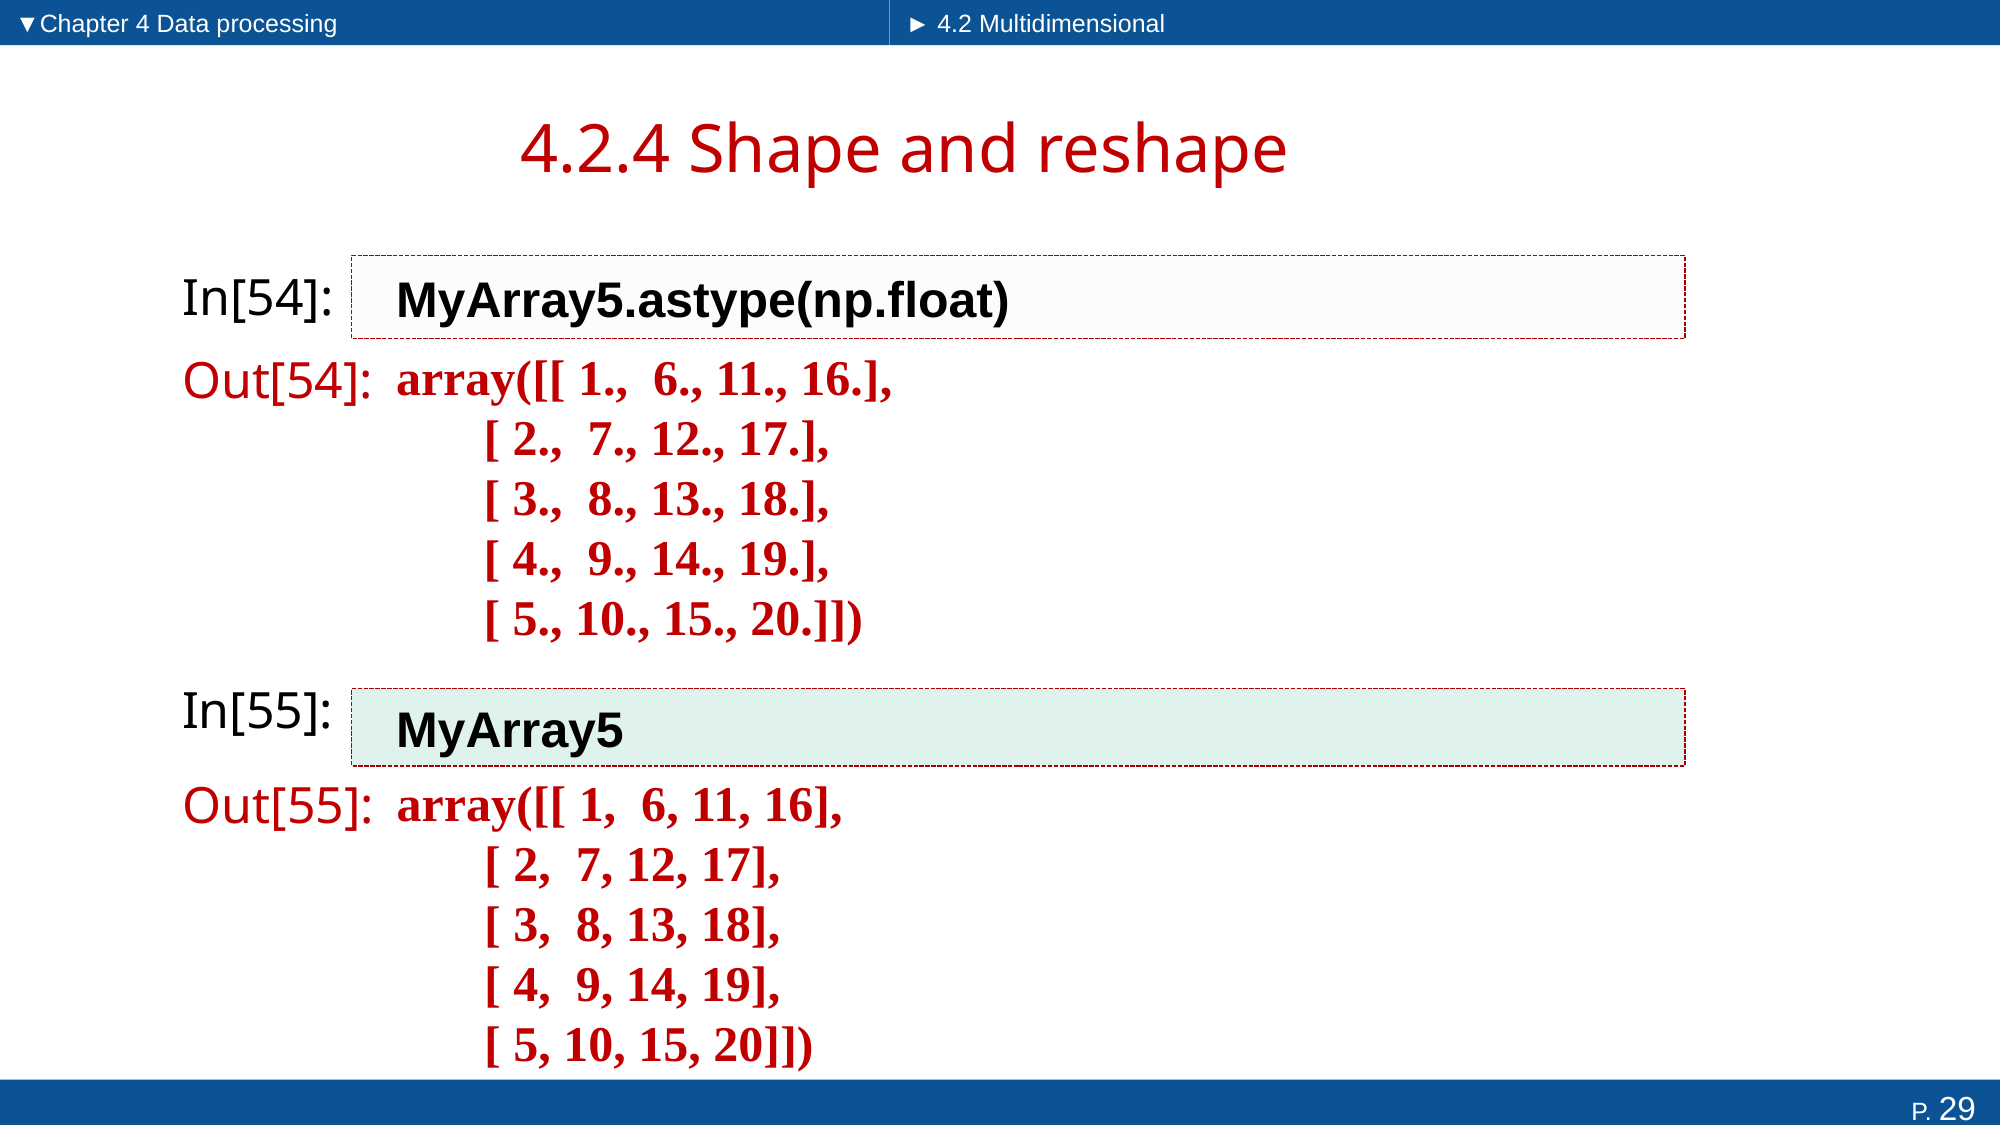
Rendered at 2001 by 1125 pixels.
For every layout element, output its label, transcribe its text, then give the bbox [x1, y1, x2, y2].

text_box MyArray5.astype(np.float) [348, 251, 1689, 343]
list ▼Chapter 4 Data processing [0, 0, 725, 43]
text_box In[54]: [167, 258, 351, 333]
text_box array([[ 1, 6, 11, 16], [ 2, 7, 12, 17], [ 3, 8, 13, 18], [ 4, 9, 14, 19], [ 5, 10, 15, 20]]) [348, 779, 1667, 1062]
text_box Out[54]: [167, 340, 398, 416]
text_box Out[55]: [167, 766, 398, 841]
title 4.2.4 Shape and reshape [101, 77, 1710, 214]
text_box MyArray5 [348, 685, 1689, 770]
text_box In[55]: [167, 670, 370, 746]
text_box array([[ 1., 6., 11., 16.], [ 2., 7., 12., 17.], [ 3., 8., 13., 18.], [ 4., 9., 14., 19.], [ 5., 10., 15., 20.]]) [348, 370, 1667, 621]
list ► 4.2 Multidimensional arrays [890, 0, 1249, 43]
